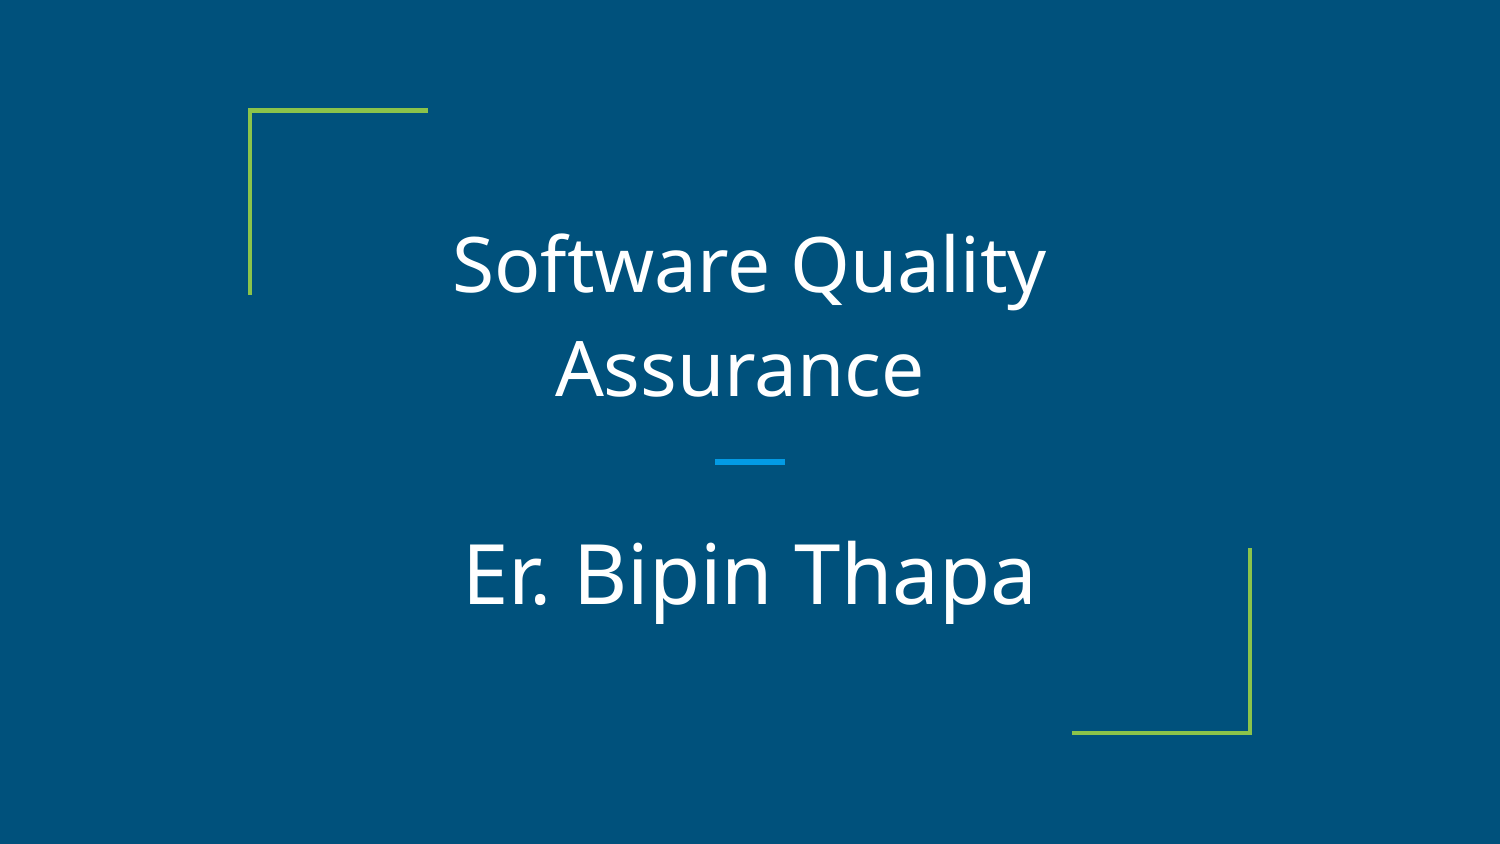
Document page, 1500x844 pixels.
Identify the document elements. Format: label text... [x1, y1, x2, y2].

subtitle Er. Bipin Thapa [275, 500, 1225, 650]
title Software Quality Assurance [275, 195, 1225, 435]
